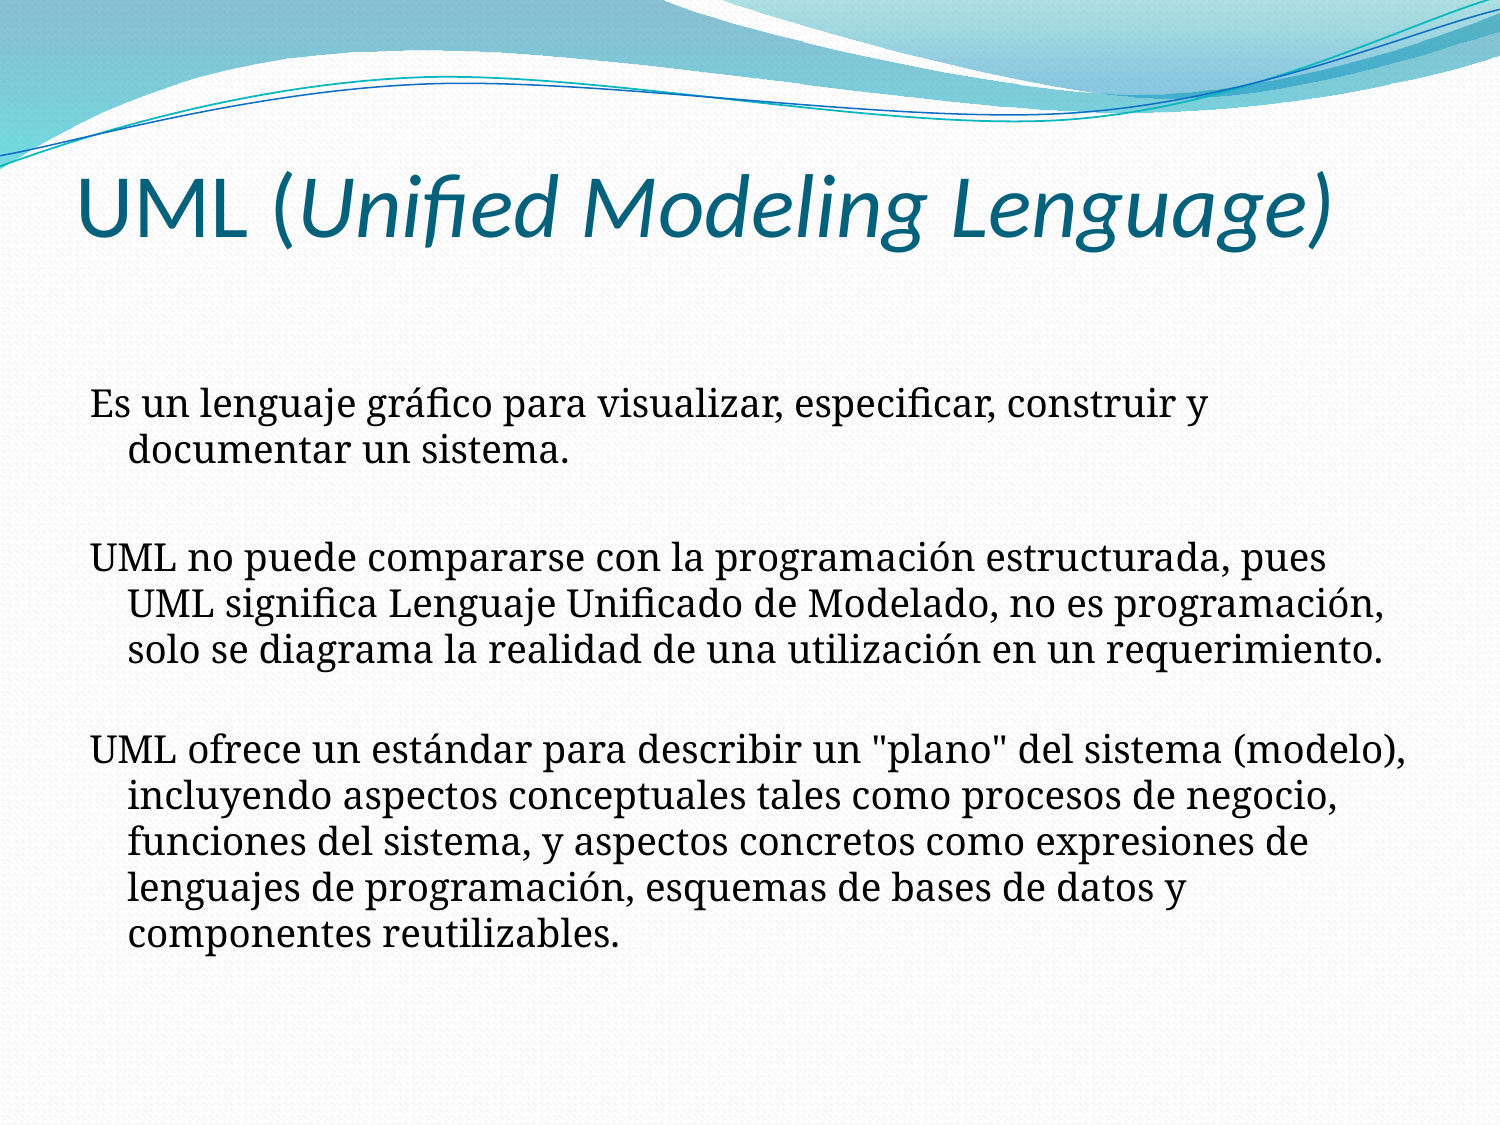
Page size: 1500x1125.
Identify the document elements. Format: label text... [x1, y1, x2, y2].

list Es un lenguaje gráfico para visualizar, especificar, construir y documentar un sistema. UML no puede compararse con la programación estructurada, pues UML significa Lenguaje Unificado de Modelado, no es programación, solo se diagrama la realidad de una utilización en un requerimiento. UML ofrece un estándar para describir un "plano" del sistema (modelo), incluyendo aspectos conceptuales tales como procesos de negocio, funciones del sistema, y aspectos concretos como expresiones de lenguajes de programación, esquemas de bases de datos y componentes reutilizables. [75, 317, 1425, 1038]
title UML (Unified Modeling Lenguage) [75, 115, 1425, 256]
